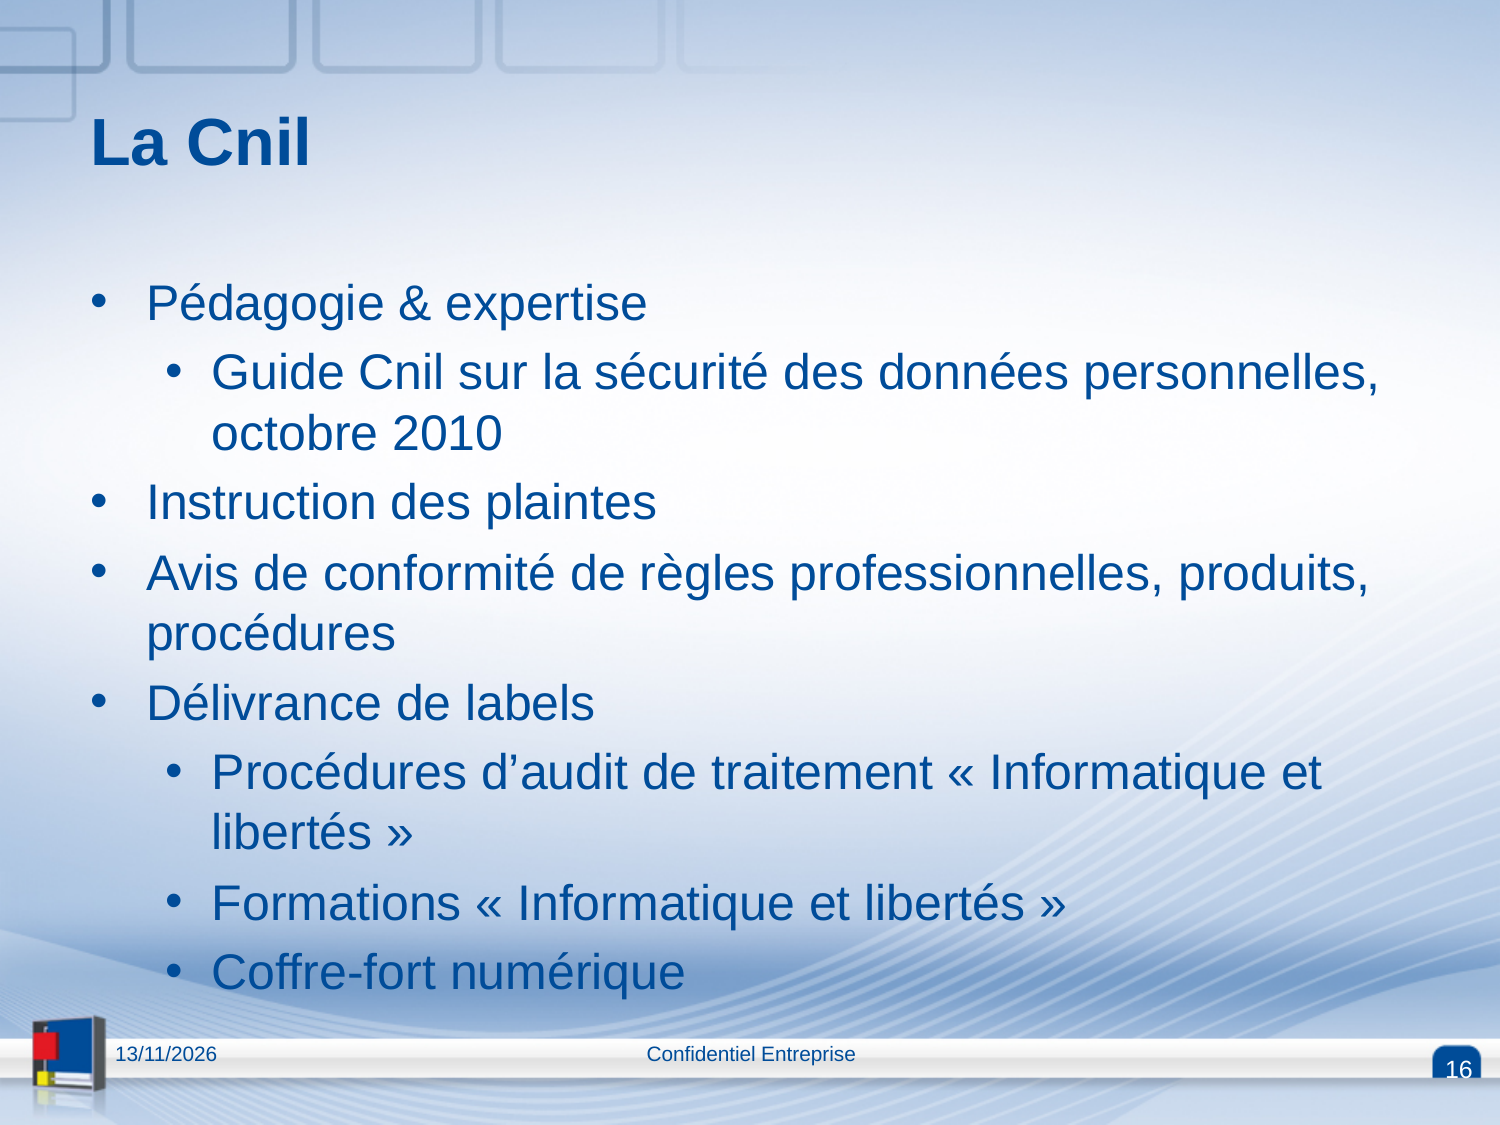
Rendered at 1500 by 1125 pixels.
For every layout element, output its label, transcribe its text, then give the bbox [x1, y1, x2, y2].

picture [0, 0, 1500, 1125]
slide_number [100, 1023, 254, 1084]
slide_number 16 [1387, 1034, 1488, 1103]
list Pédagogie & expertise Guide Cnil sur la sécurité des données personnelles, octobre 2010 Instruction des plaintes Avis de conformité de règles professionnelles, produits, procédures Délivrance de labels Procédures d’audit de traitement « Informatique et libertés » Formations « Informatique et libertés » Coffre-fort numérique [75, 262, 1425, 1005]
footer Confidentiel Entreprise [513, 1023, 989, 1084]
title La Cnil [75, 45, 1425, 233]
